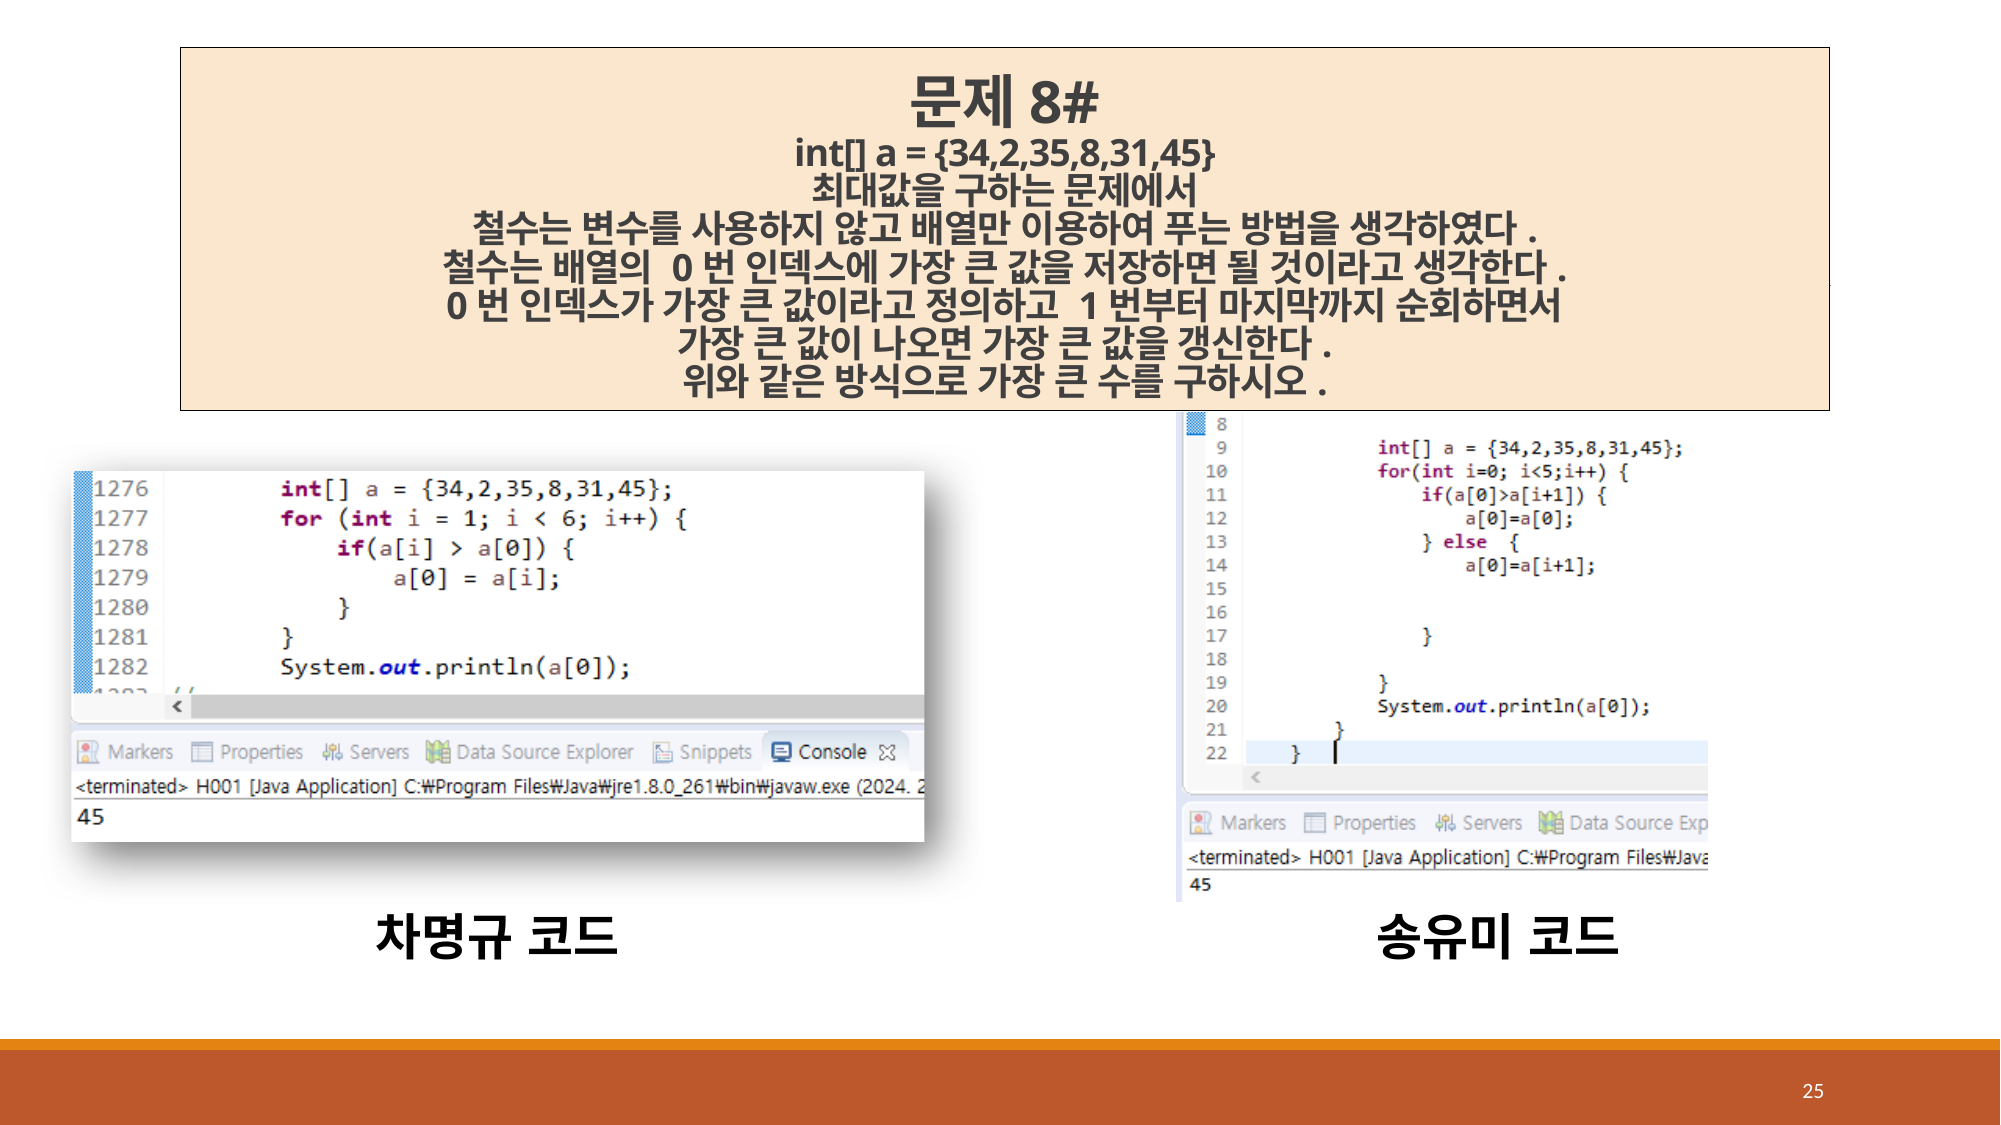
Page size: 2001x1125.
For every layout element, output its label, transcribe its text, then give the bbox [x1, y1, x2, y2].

text_box 송유미 코드 [1362, 911, 1636, 974]
slide_number 25 [1624, 1059, 1840, 1120]
text_box 차명규 코드 [360, 898, 635, 974]
title 문제8# int[] a = {34,2,35,8,31,45} 최대값을 구하는 문제에서 철수는 변수를 사용하지 않고 배열만 이용하여 푸는 방법을 생각하였다. 철수는 배열의 0번 인덱스에 가장 큰 값을 저장하면 될 것이라고 생각한다. 0번 인덱스가 가장 큰 값이라고 정의하고 1번부터 마지막까지 순회하면서 가장 큰 값이 나오면 가장 큰 값을 갱신한다. 위와 같은 방식으로 가장 큰 수를 구하시오. [180, 47, 1830, 411]
picture [70, 471, 925, 843]
picture [1175, 411, 1708, 902]
